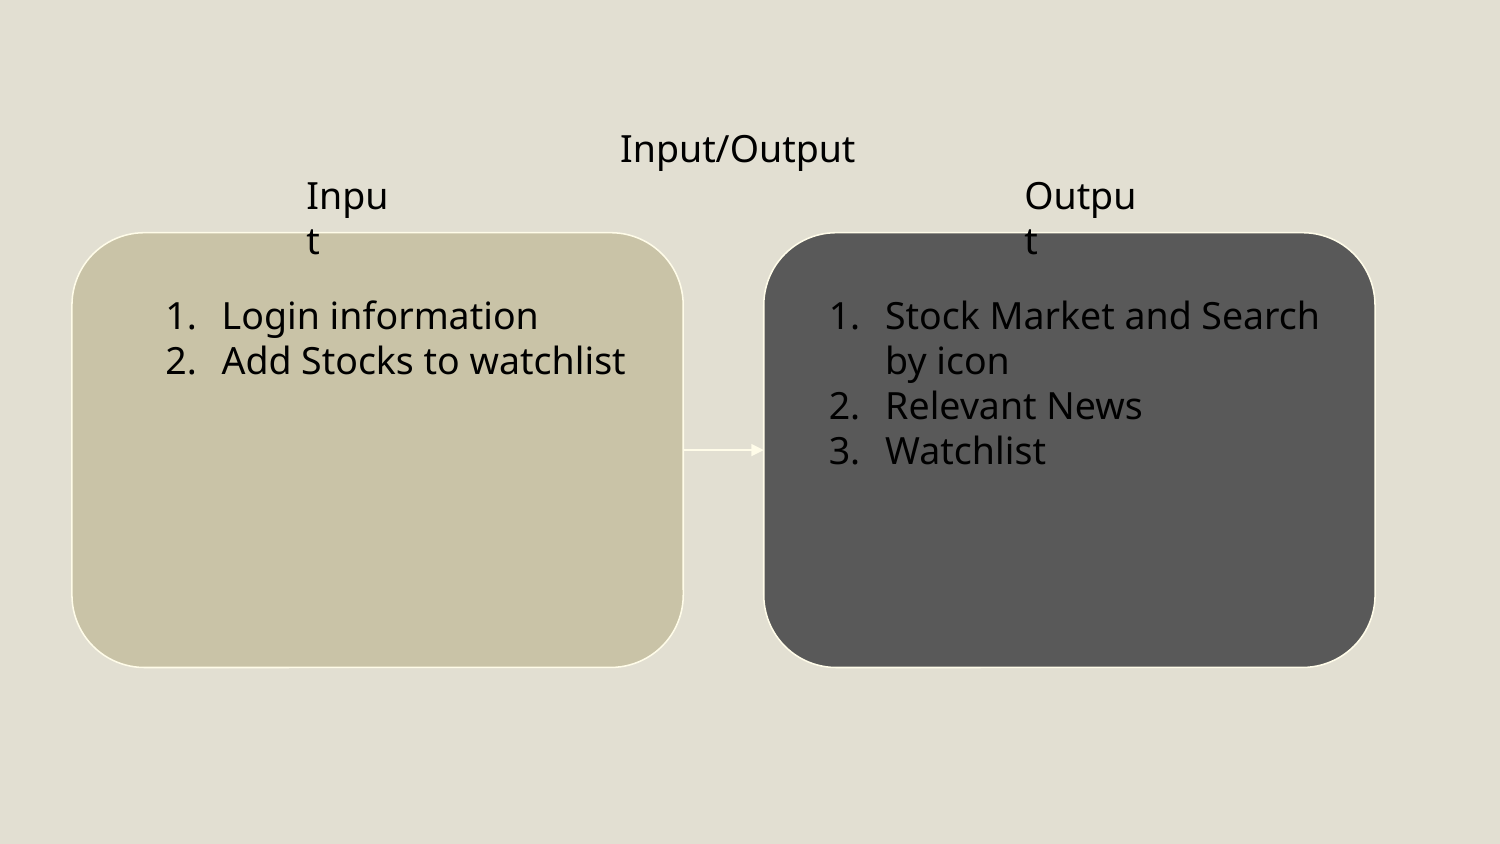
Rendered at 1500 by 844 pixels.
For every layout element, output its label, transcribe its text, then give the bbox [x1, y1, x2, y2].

text_box Login information Add Stocks to watchlist [131, 277, 657, 398]
text_box [763, 232, 1376, 668]
text_box [71, 232, 684, 668]
text_box Input [291, 156, 414, 277]
text_box Output [1009, 156, 1165, 277]
text_box Stock Market and Search by icon Relevant News Watchlist [795, 277, 1344, 488]
text_box Input/Output [605, 110, 884, 186]
